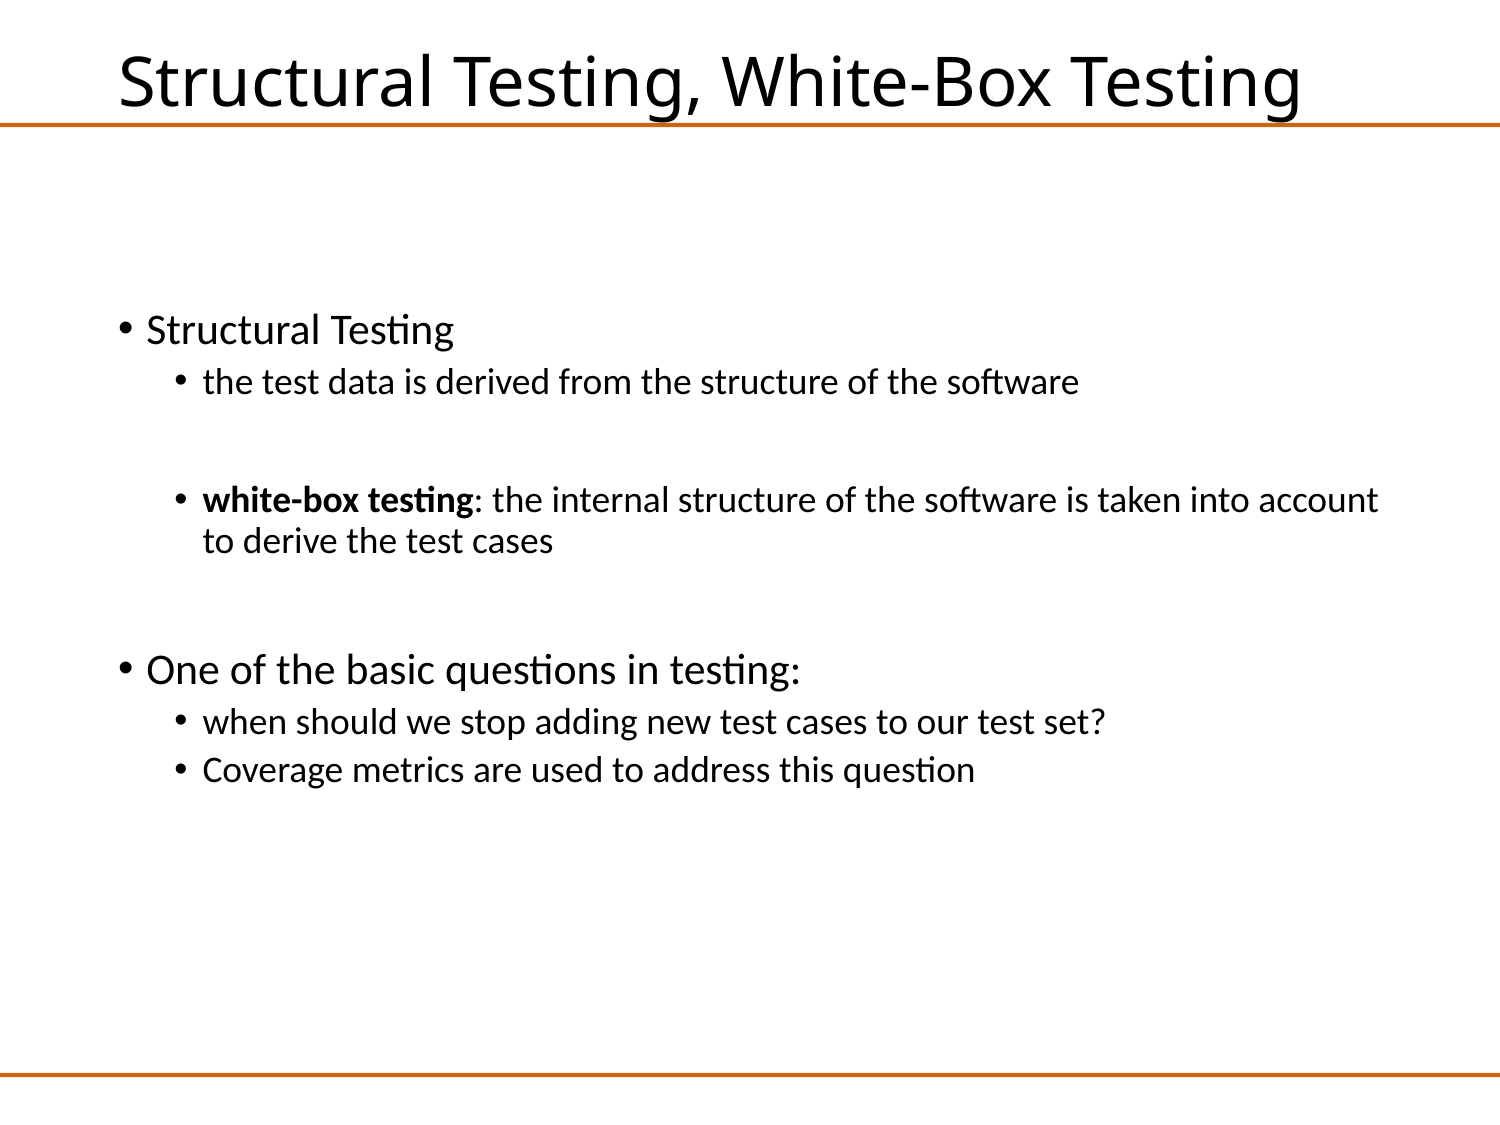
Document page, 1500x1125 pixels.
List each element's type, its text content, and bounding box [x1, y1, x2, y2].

title Structural Testing, White-Box Testing [103, 0, 1397, 193]
list Structural Testing the test data is derived from the structure of the software white-box testing: the internal structure of the software is taken into account to derive the test cases One of the basic questions in testing: when should we stop adding new test cases to our test set? Coverage metrics are used to address this question [103, 299, 1397, 1014]
